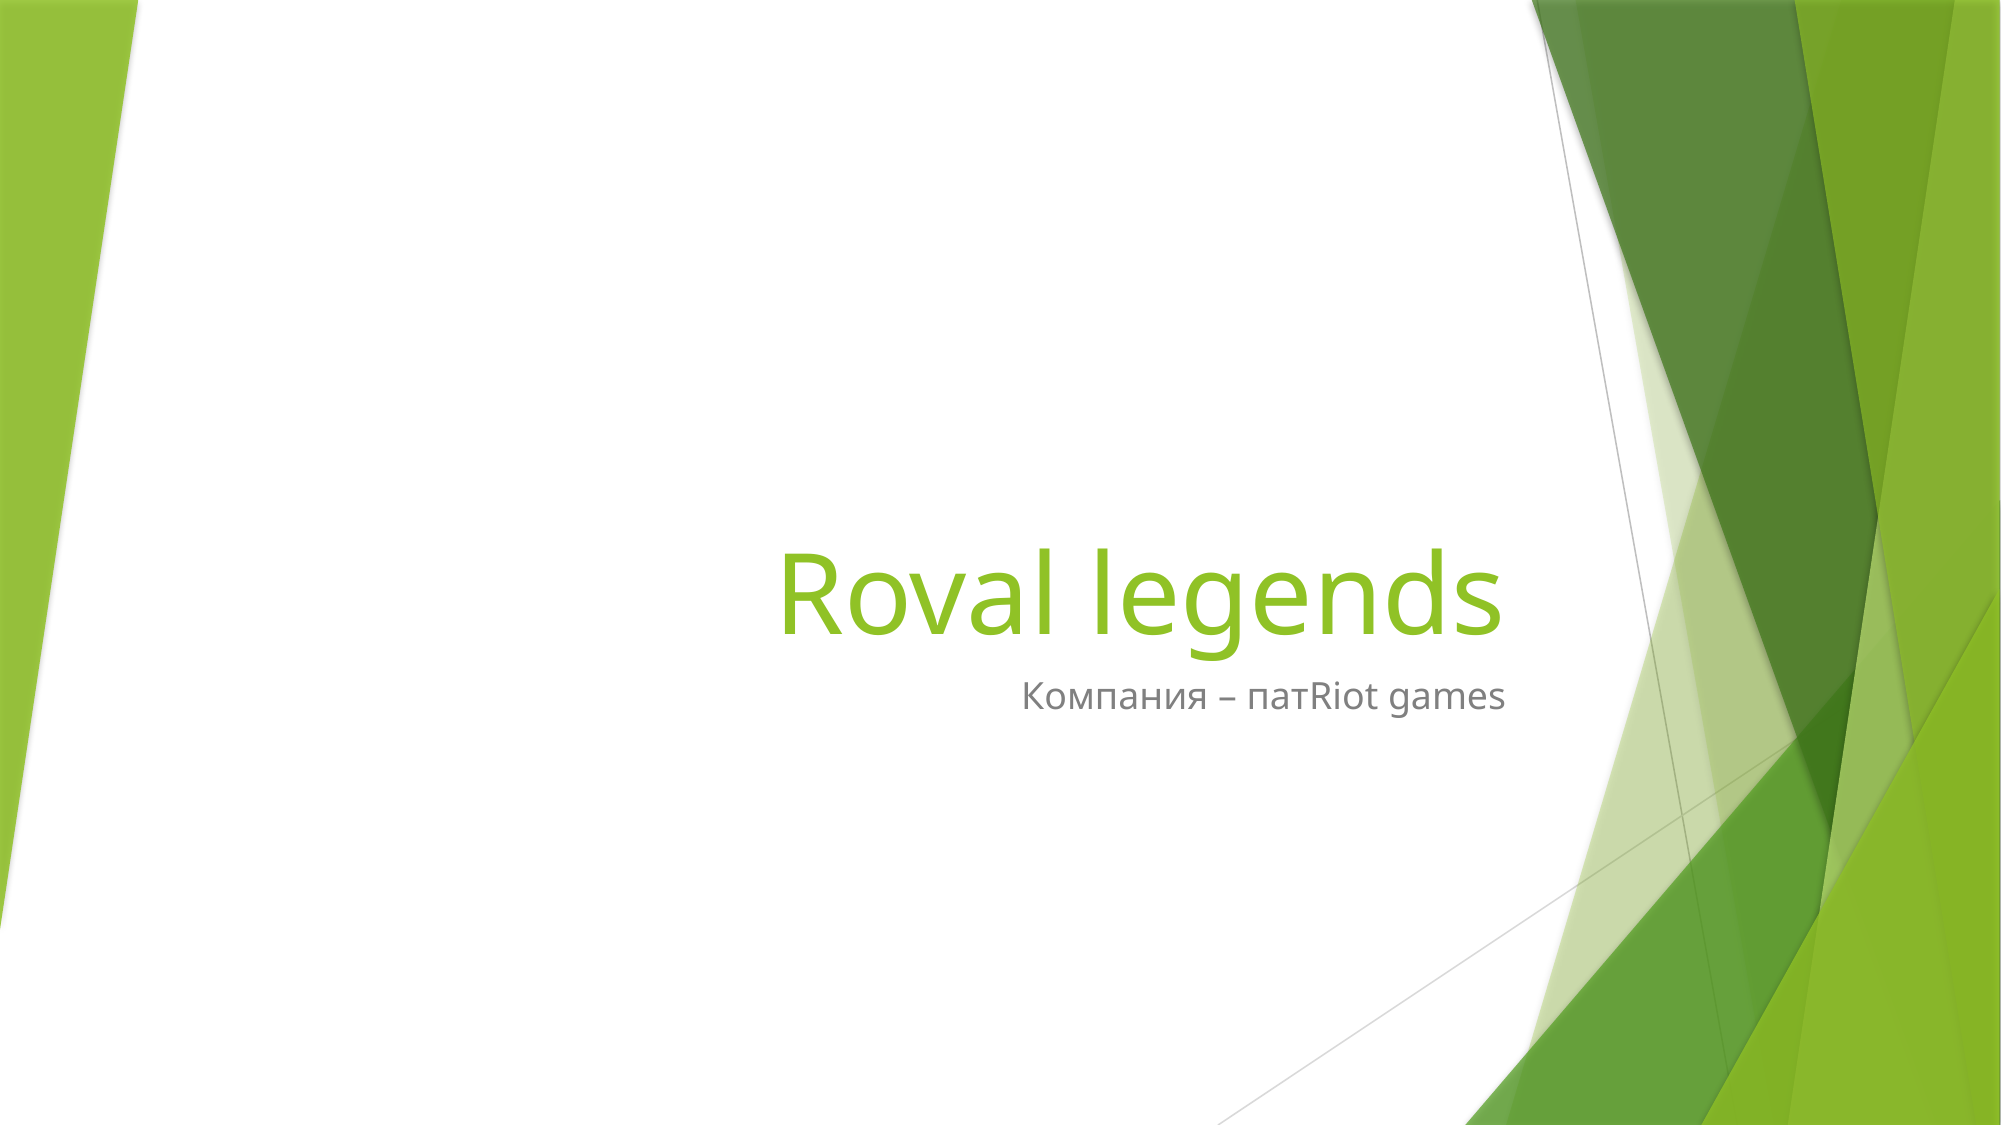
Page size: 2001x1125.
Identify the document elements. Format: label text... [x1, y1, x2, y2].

title Roval legends [247, 394, 1522, 664]
subtitle Компания – патRiot games [247, 664, 1522, 845]
